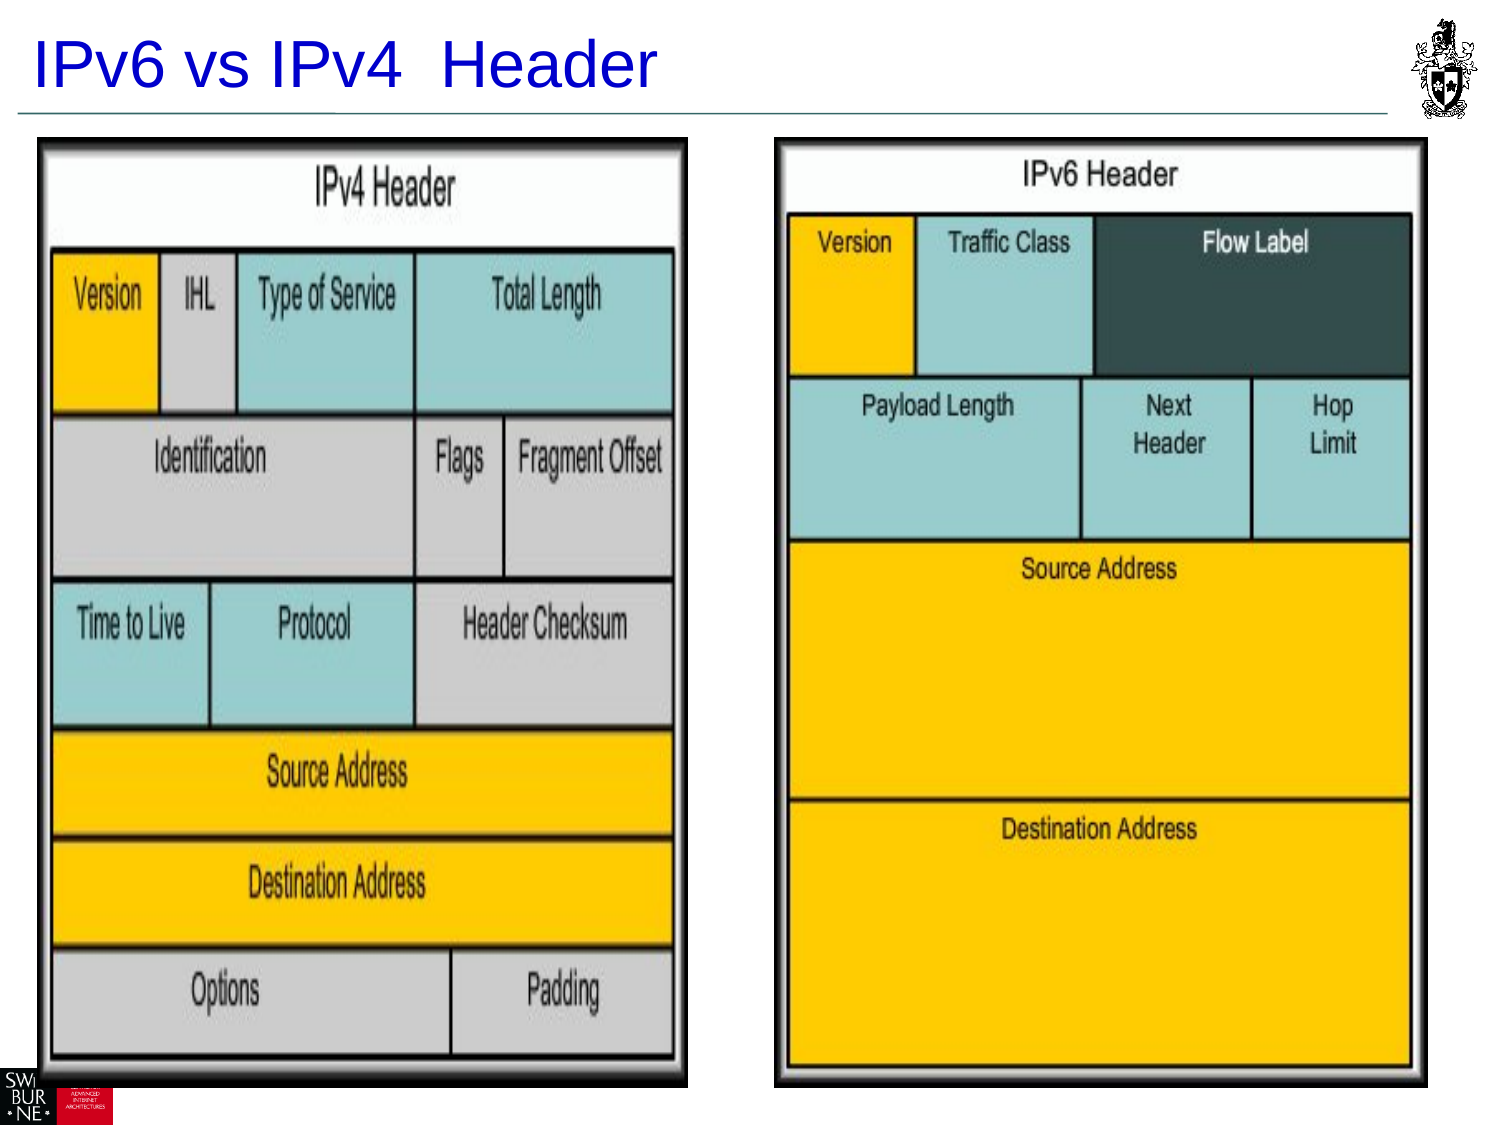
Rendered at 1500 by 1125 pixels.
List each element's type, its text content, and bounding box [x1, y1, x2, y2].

picture [1411, 18, 1478, 119]
picture [774, 137, 1428, 1088]
picture [0, 137, 688, 1125]
title IPv6 vs IPv4 Header [17, 19, 1388, 102]
